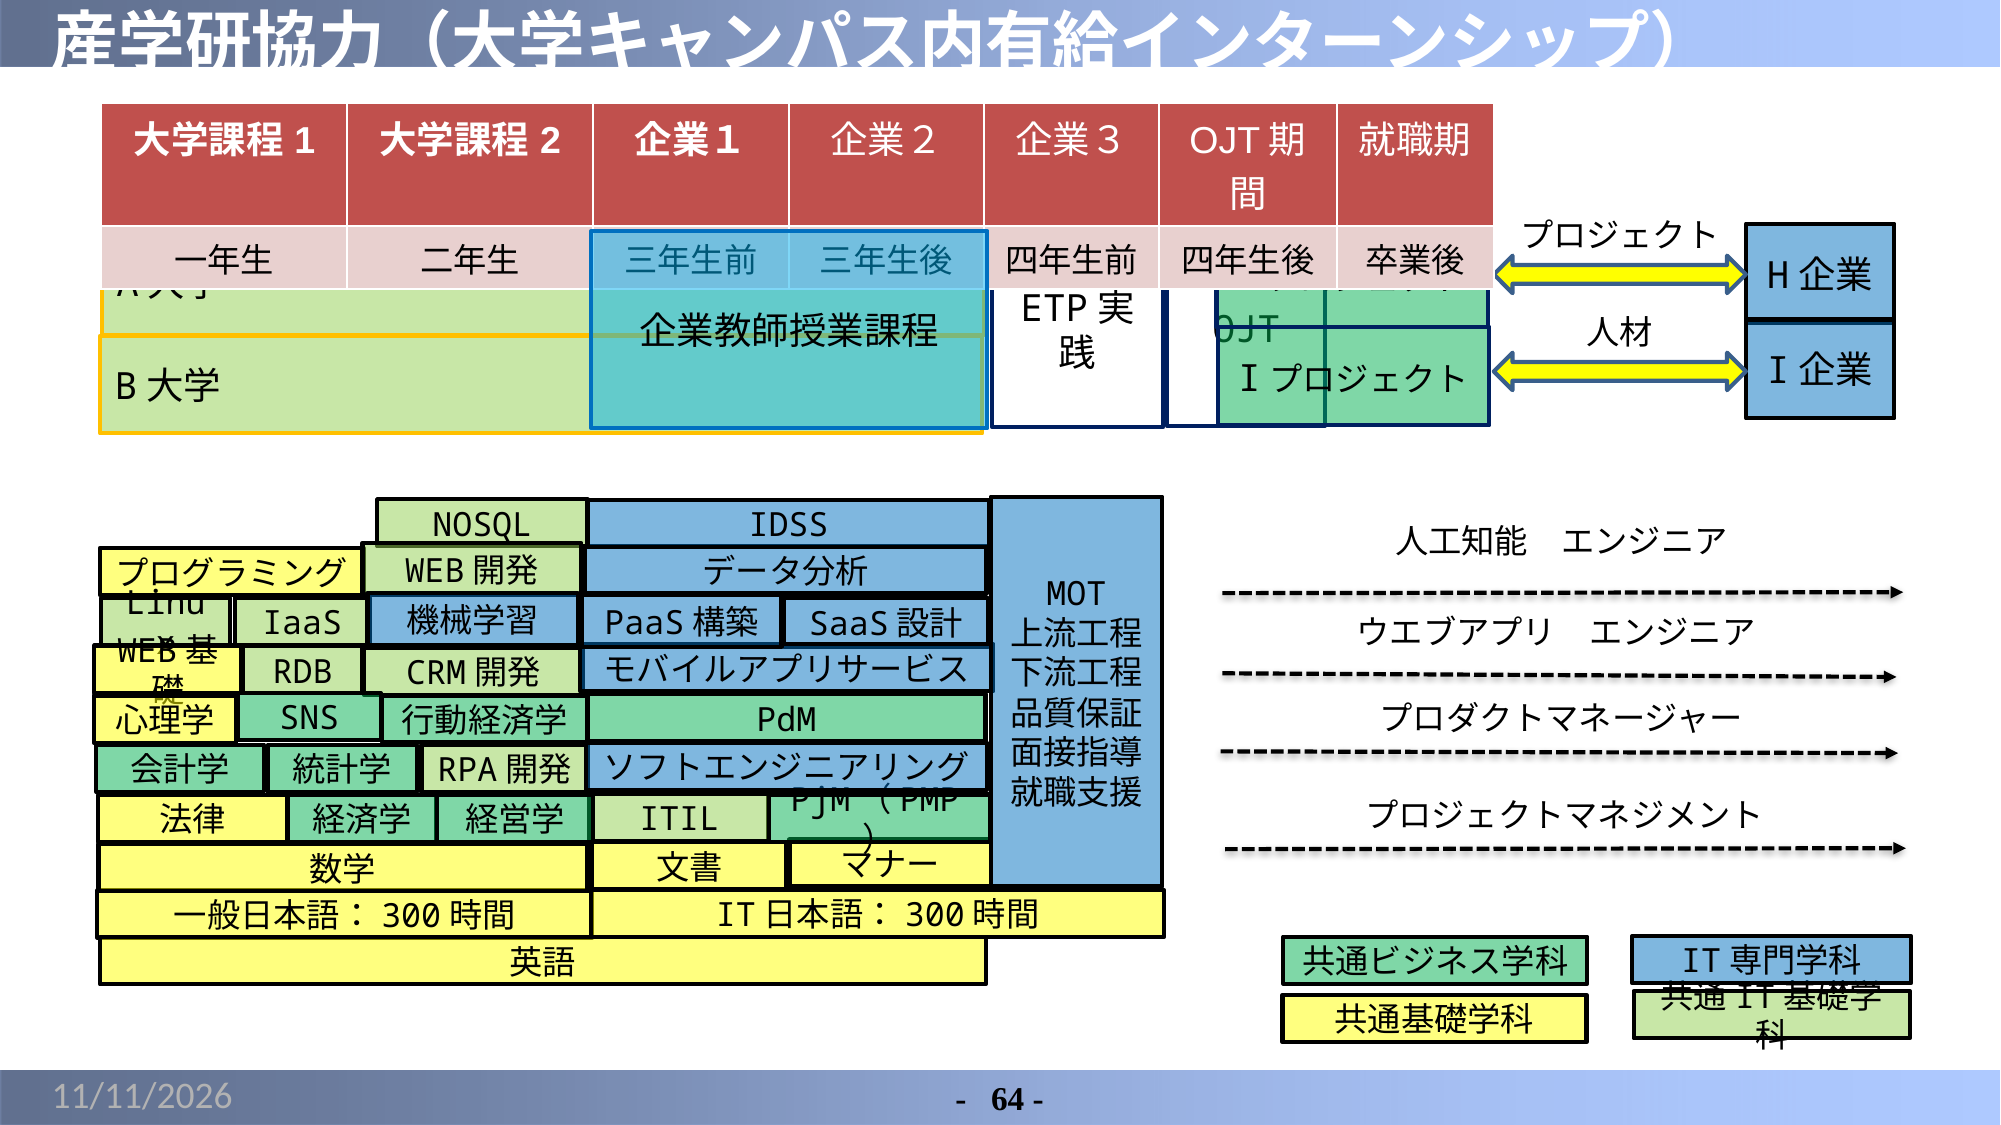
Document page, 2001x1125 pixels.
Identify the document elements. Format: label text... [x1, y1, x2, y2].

text_box B大学 [98, 334, 984, 435]
text_box 統計学 [266, 743, 419, 794]
text_box 企業教師授業課程 [589, 229, 989, 430]
text_box ウエブアプリ エンジニア [1258, 603, 1854, 660]
text_box 文書 [590, 840, 789, 892]
text_box 共通基礎学科 [1280, 993, 1589, 1044]
text_box プロダクトマネージャー [1336, 687, 1786, 746]
text_box IT専門学科 [1630, 934, 1913, 985]
text_box RPA開発 [419, 744, 587, 793]
slide_number - 64 - [934, 1078, 1063, 1117]
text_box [1222, 672, 1897, 678]
text_box ソフトエンジニアリング [584, 741, 989, 792]
text_box 心理学 [92, 693, 238, 745]
text_box モバイルアプリサービス [578, 642, 989, 693]
text_box 機械学習 [365, 591, 580, 647]
text_box PaaS構築 [579, 593, 784, 649]
text_box プログラミング [98, 546, 360, 597]
text_box OJT [1165, 290, 1327, 428]
text_box I企業 [1744, 317, 1896, 420]
table_cell 二年生 [348, 227, 592, 288]
text_box 共通IT基礎学科 [1632, 989, 1912, 1040]
text_box 行動経済学 [380, 693, 590, 744]
text_box Hプロジェクト [1214, 290, 1490, 329]
text_box SaaS設計 [784, 596, 989, 642]
table_header 企業３ [985, 104, 1158, 225]
text_box 数学 [96, 842, 590, 893]
text_box ITIL [587, 792, 771, 843]
table_header OJT期間 [1160, 104, 1336, 225]
text_box RDB [243, 647, 364, 691]
text_box 人工知能 エンジニア [1334, 511, 1790, 569]
table_header 大学課程2 [348, 104, 592, 225]
text_box Iプロジェクト [1216, 325, 1491, 427]
title 産学研協力（大学キャンパス内有給インターンシップ） [51, 0, 1921, 81]
text_box プロジェクト [1495, 253, 1748, 296]
text_box 会計学 [94, 743, 266, 794]
text_box マナー [789, 844, 989, 888]
text_box PjM（PMP） [771, 792, 989, 844]
text_box H企業 [1744, 222, 1896, 317]
table_header 就職期 [1338, 104, 1493, 225]
text_box WEB基礎 [92, 643, 243, 695]
text_box A大学 [100, 290, 589, 334]
text_box 法律 [96, 793, 285, 842]
text_box MOT 上流工程 下流工程 品質保証 面接指導 就職支援 [989, 495, 1164, 889]
table_cell 四年生後 [1160, 227, 1336, 288]
text_box IaaS [233, 596, 365, 647]
table_cell 卒業後 [1338, 227, 1493, 288]
text_box NOSQL [375, 497, 590, 548]
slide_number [51, 1071, 512, 1117]
text_box IT日本語：300時間 [589, 888, 1166, 939]
text_box 人材 [1491, 350, 1748, 393]
table_header 大学課程1 [102, 104, 346, 225]
text_box CRM開発 [364, 647, 578, 693]
text_box 経済学 [285, 793, 439, 844]
text_box 一般日本語：300時間 [95, 888, 589, 940]
text_box 経営学 [439, 793, 595, 844]
text_box プロジェクトマネジメント [1343, 784, 1787, 843]
text_box WEB開発 [360, 541, 583, 597]
table_cell 四年生前 [985, 227, 1158, 288]
text_box 英語 [98, 935, 988, 986]
table_cell 一年生 [102, 227, 346, 288]
text_box SNS [238, 691, 383, 742]
text_box PdM [590, 693, 988, 741]
text_box IDSS [585, 498, 989, 549]
table_header 企業２ [790, 104, 983, 225]
text_box データ分析 [583, 548, 989, 596]
text_box ETP実践 [990, 290, 1165, 429]
table_header 企業１ [594, 104, 788, 225]
text_box Linux [99, 596, 232, 643]
text_box 共通ビジネス学科 [1281, 935, 1589, 986]
